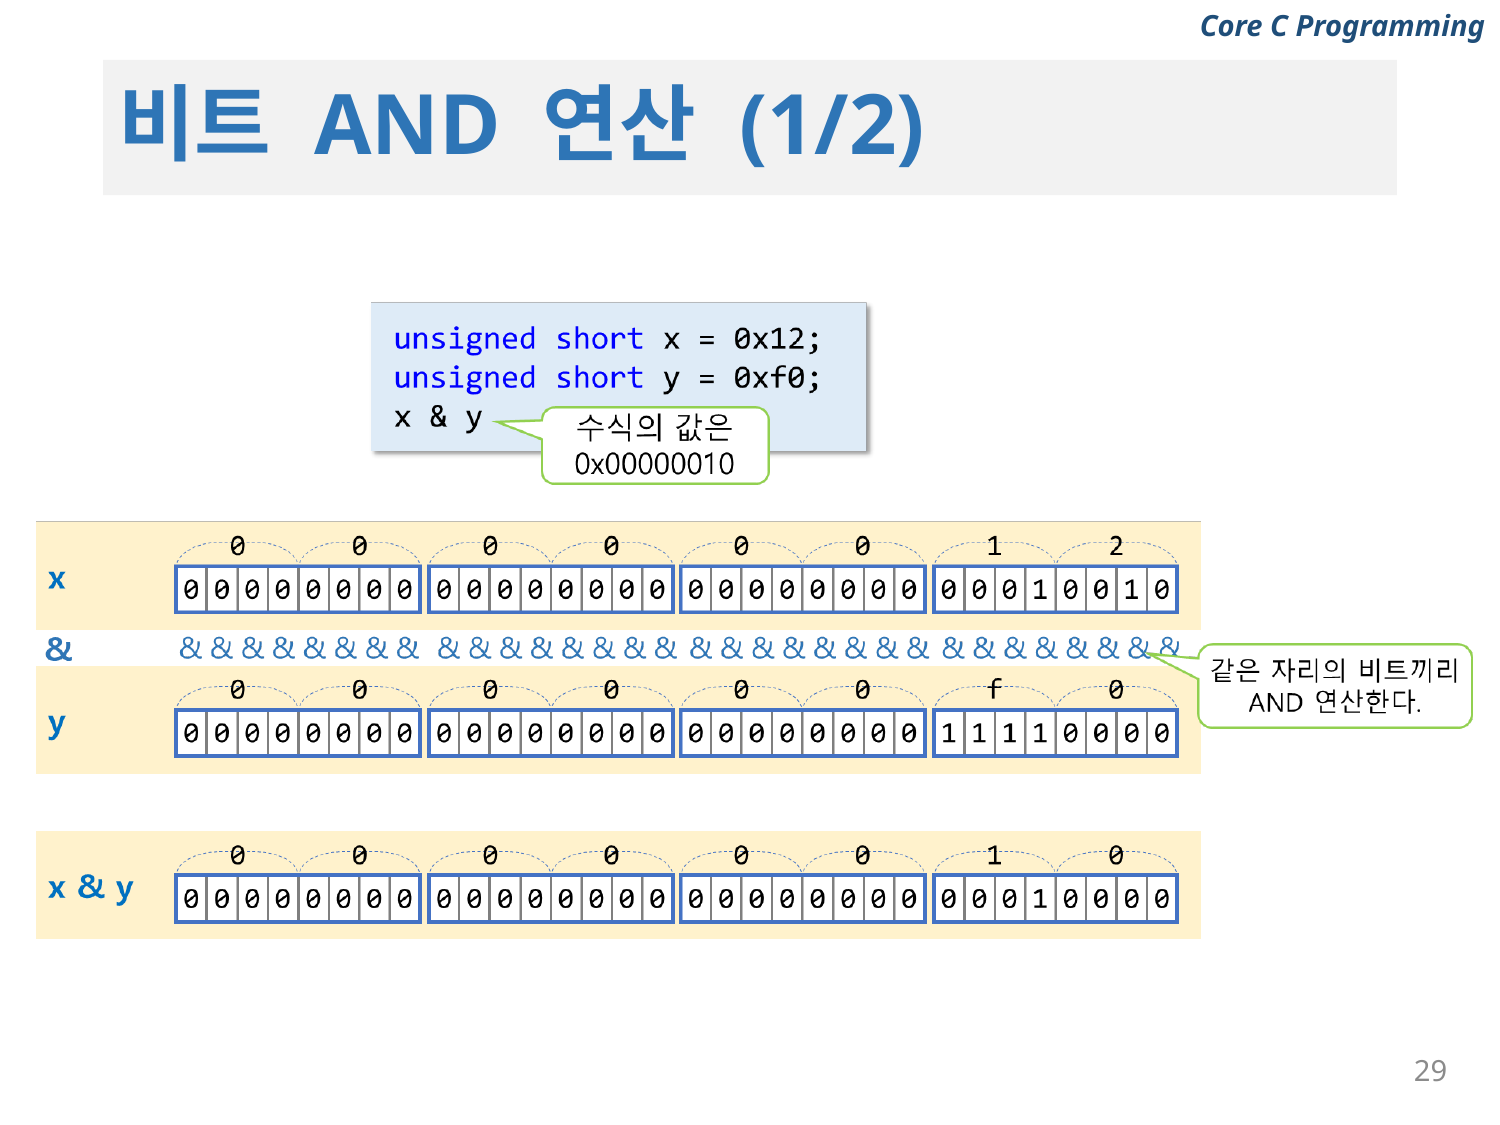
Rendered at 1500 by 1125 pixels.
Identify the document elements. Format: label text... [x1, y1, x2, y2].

picture [24, 299, 1476, 939]
slide_number 29 [1125, 1042, 1463, 1103]
title 비트 AND 연산 (1/2) [103, 59, 1397, 196]
